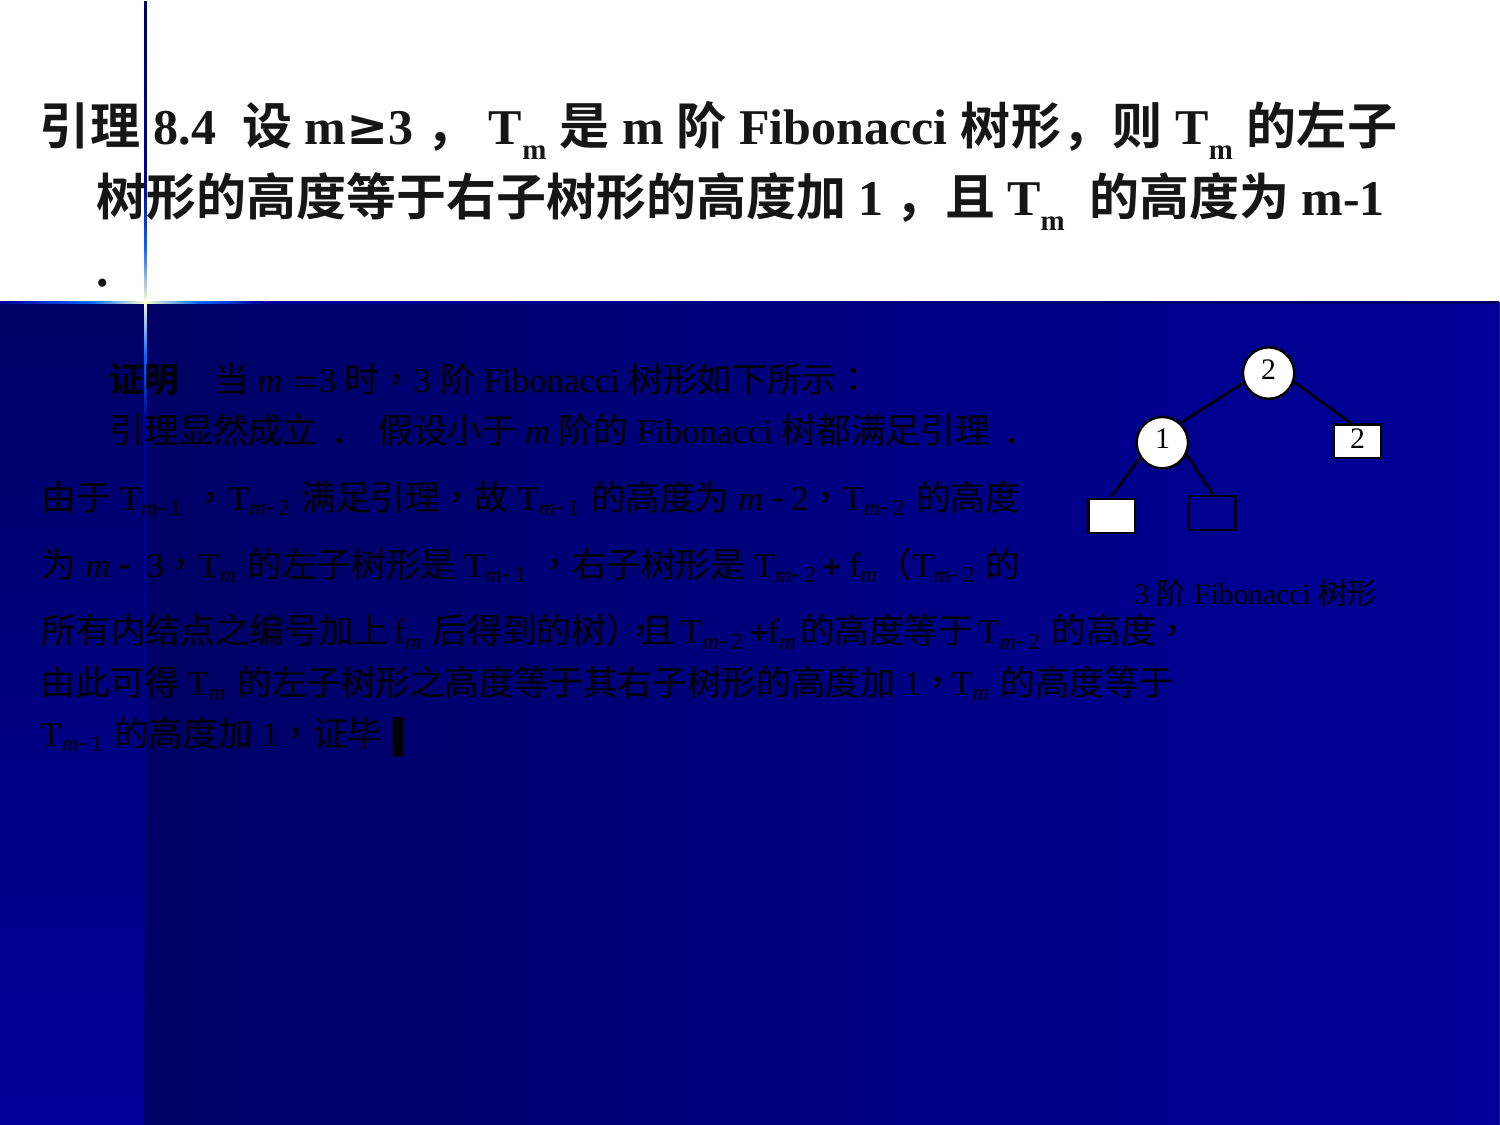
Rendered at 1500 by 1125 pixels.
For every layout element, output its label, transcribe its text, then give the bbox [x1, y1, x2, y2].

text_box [40, 343, 1490, 776]
list 引理8.4 设m≥3，Tm是m阶Fibonacci树形，则Tm的左子树形的高度等于右子树形的高度加1，且Tm 的高度为m-1 . [24, 87, 1413, 1076]
